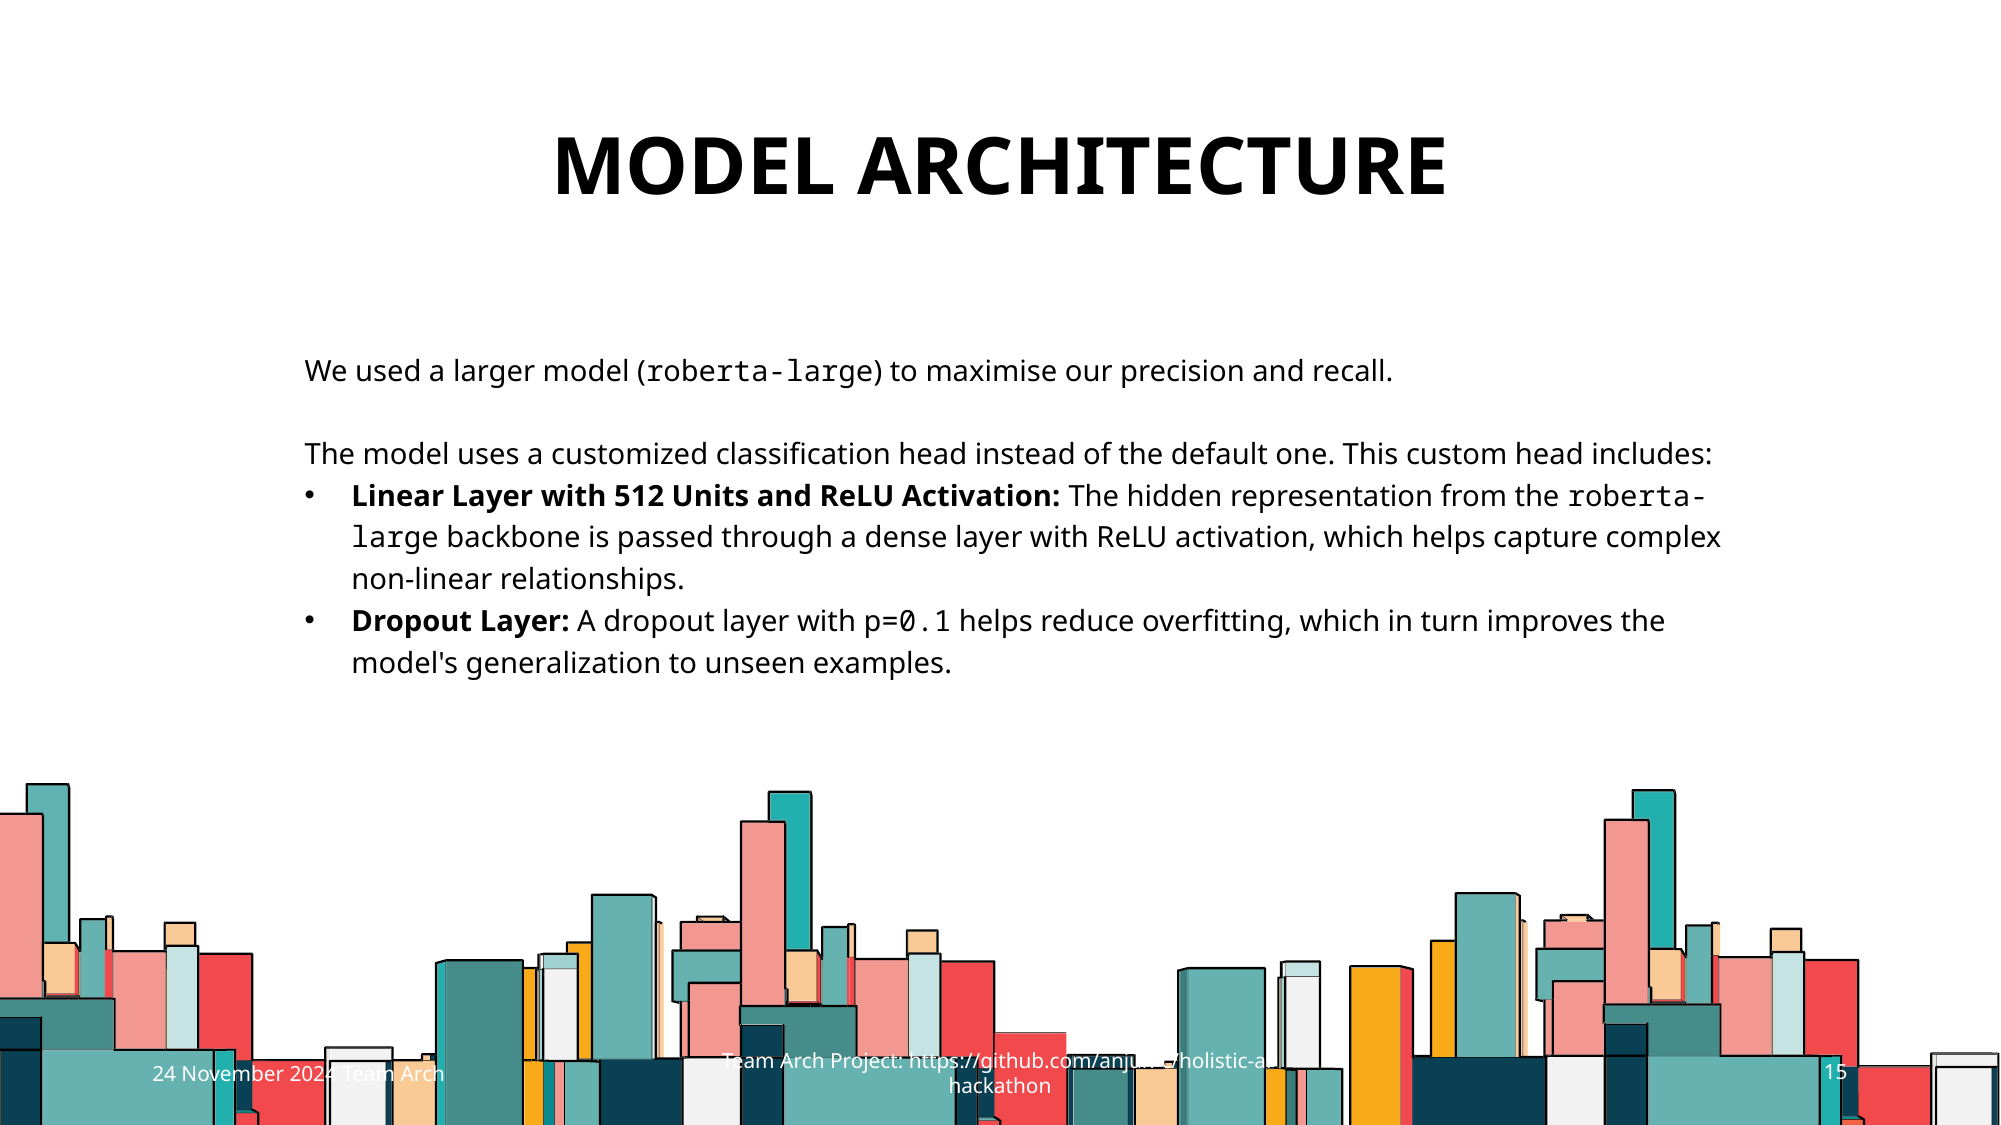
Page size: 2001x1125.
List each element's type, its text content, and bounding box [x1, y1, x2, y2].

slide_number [137, 1042, 588, 1103]
footer Team Arch Project: https://github.com/anjun-c/holistic-ai-hackathon [662, 1042, 1338, 1103]
slide_number 15 [1412, 1042, 1863, 1103]
list We used a larger model (roberta-large) to maximise our precision and recall. The model uses a customized classification head instead of the default one. This custom head includes: Linear Layer with 512 Units and ReLU Activation: The hidden representation from the roberta-large backbone is passed through a dense layer with ReLU activation, which helps capture complex non-linear relationships. Dropout Layer: A dropout layer with p=0.1 helps reduce overfitting, which in turn improves the model's generalization to unseen examples. [289, 337, 1762, 787]
title Model architecture [154, 60, 1847, 278]
